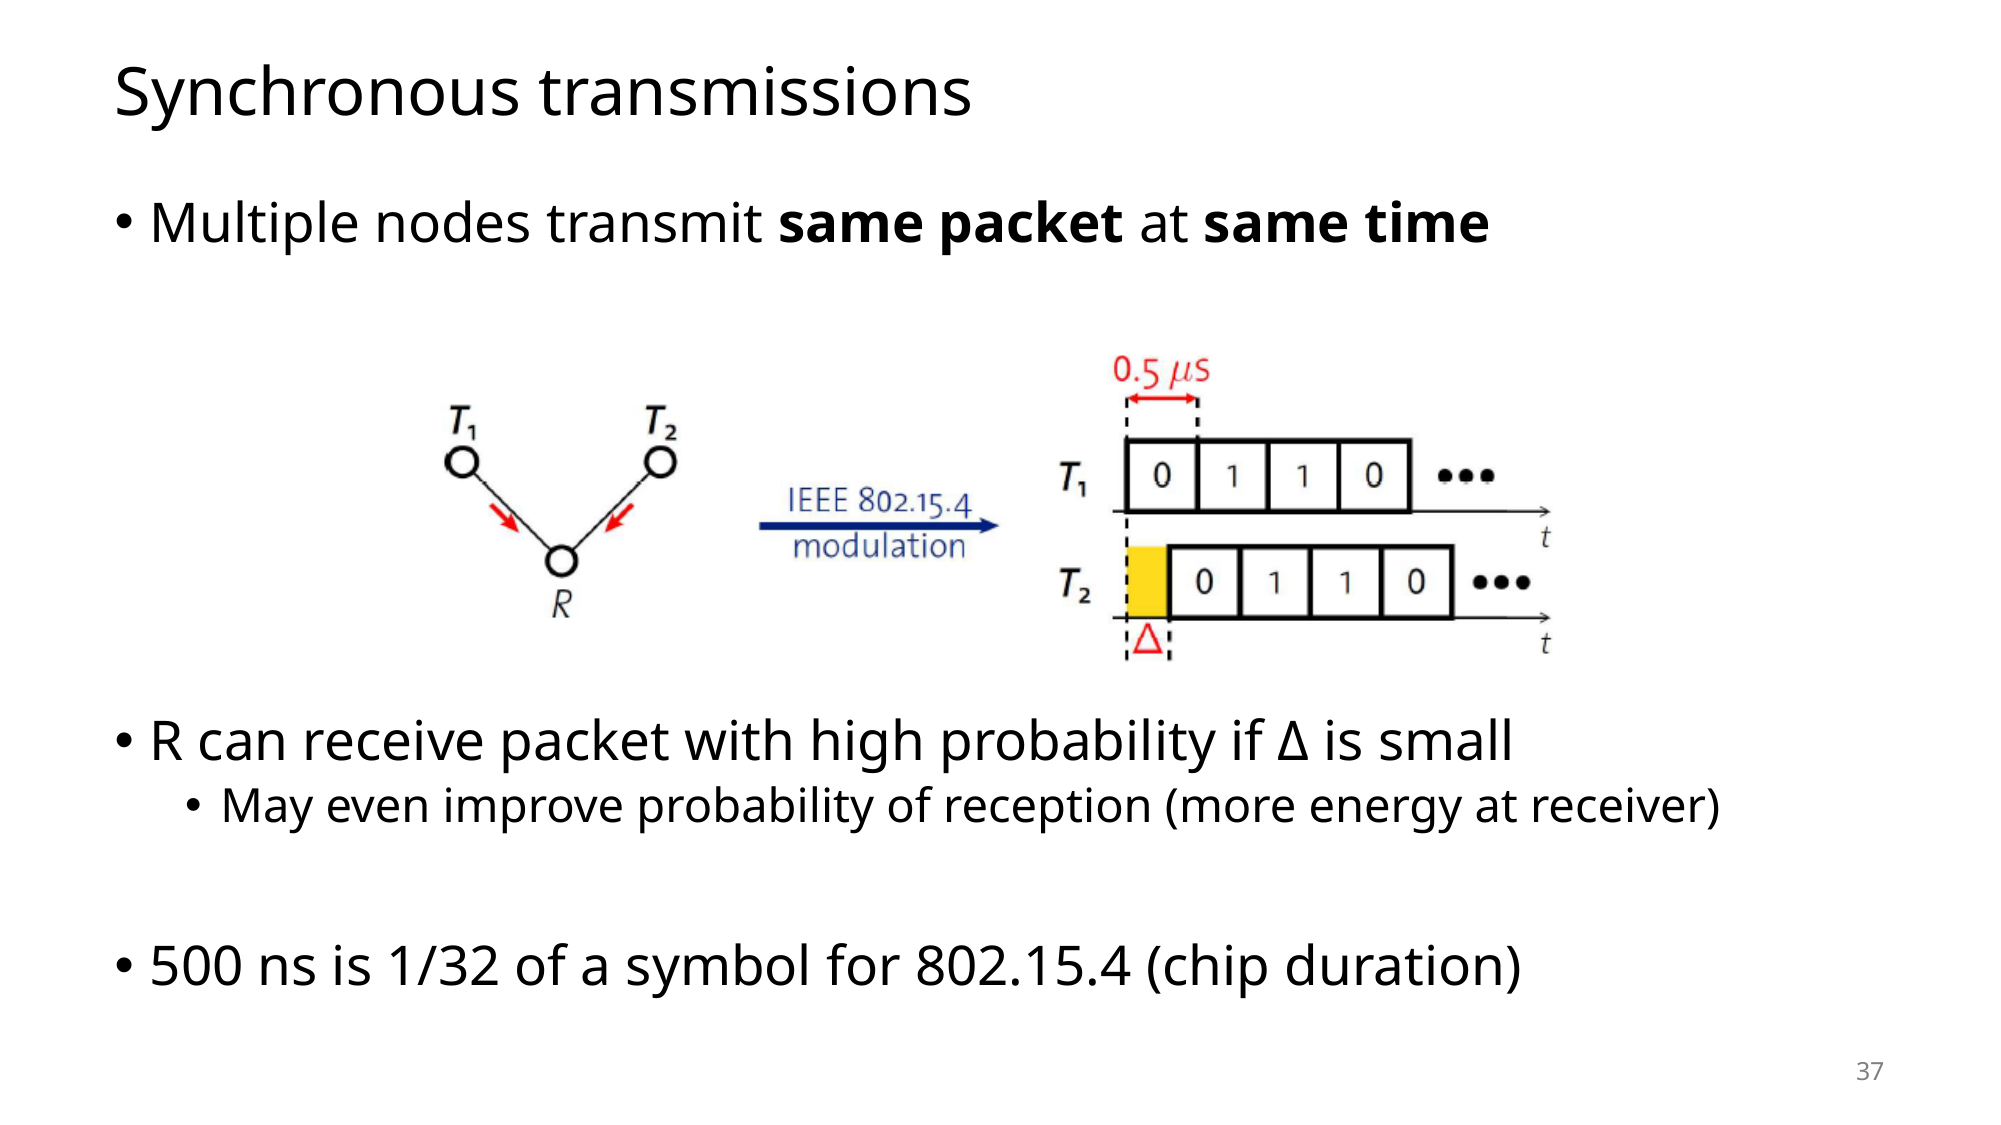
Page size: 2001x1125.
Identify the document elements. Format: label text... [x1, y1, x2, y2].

title Synchronous transmissions [99, 37, 1900, 150]
list Multiple nodes transmit same packet at same time R can receive packet with high probability if Δ is small May even improve probability of reception (more energy at receiver) 500 ns is 1/32 of a symbol for 802.15.4 (chip duration) [99, 187, 1900, 1013]
slide_number 37 [1749, 1042, 1900, 1103]
picture [426, 355, 1573, 682]
